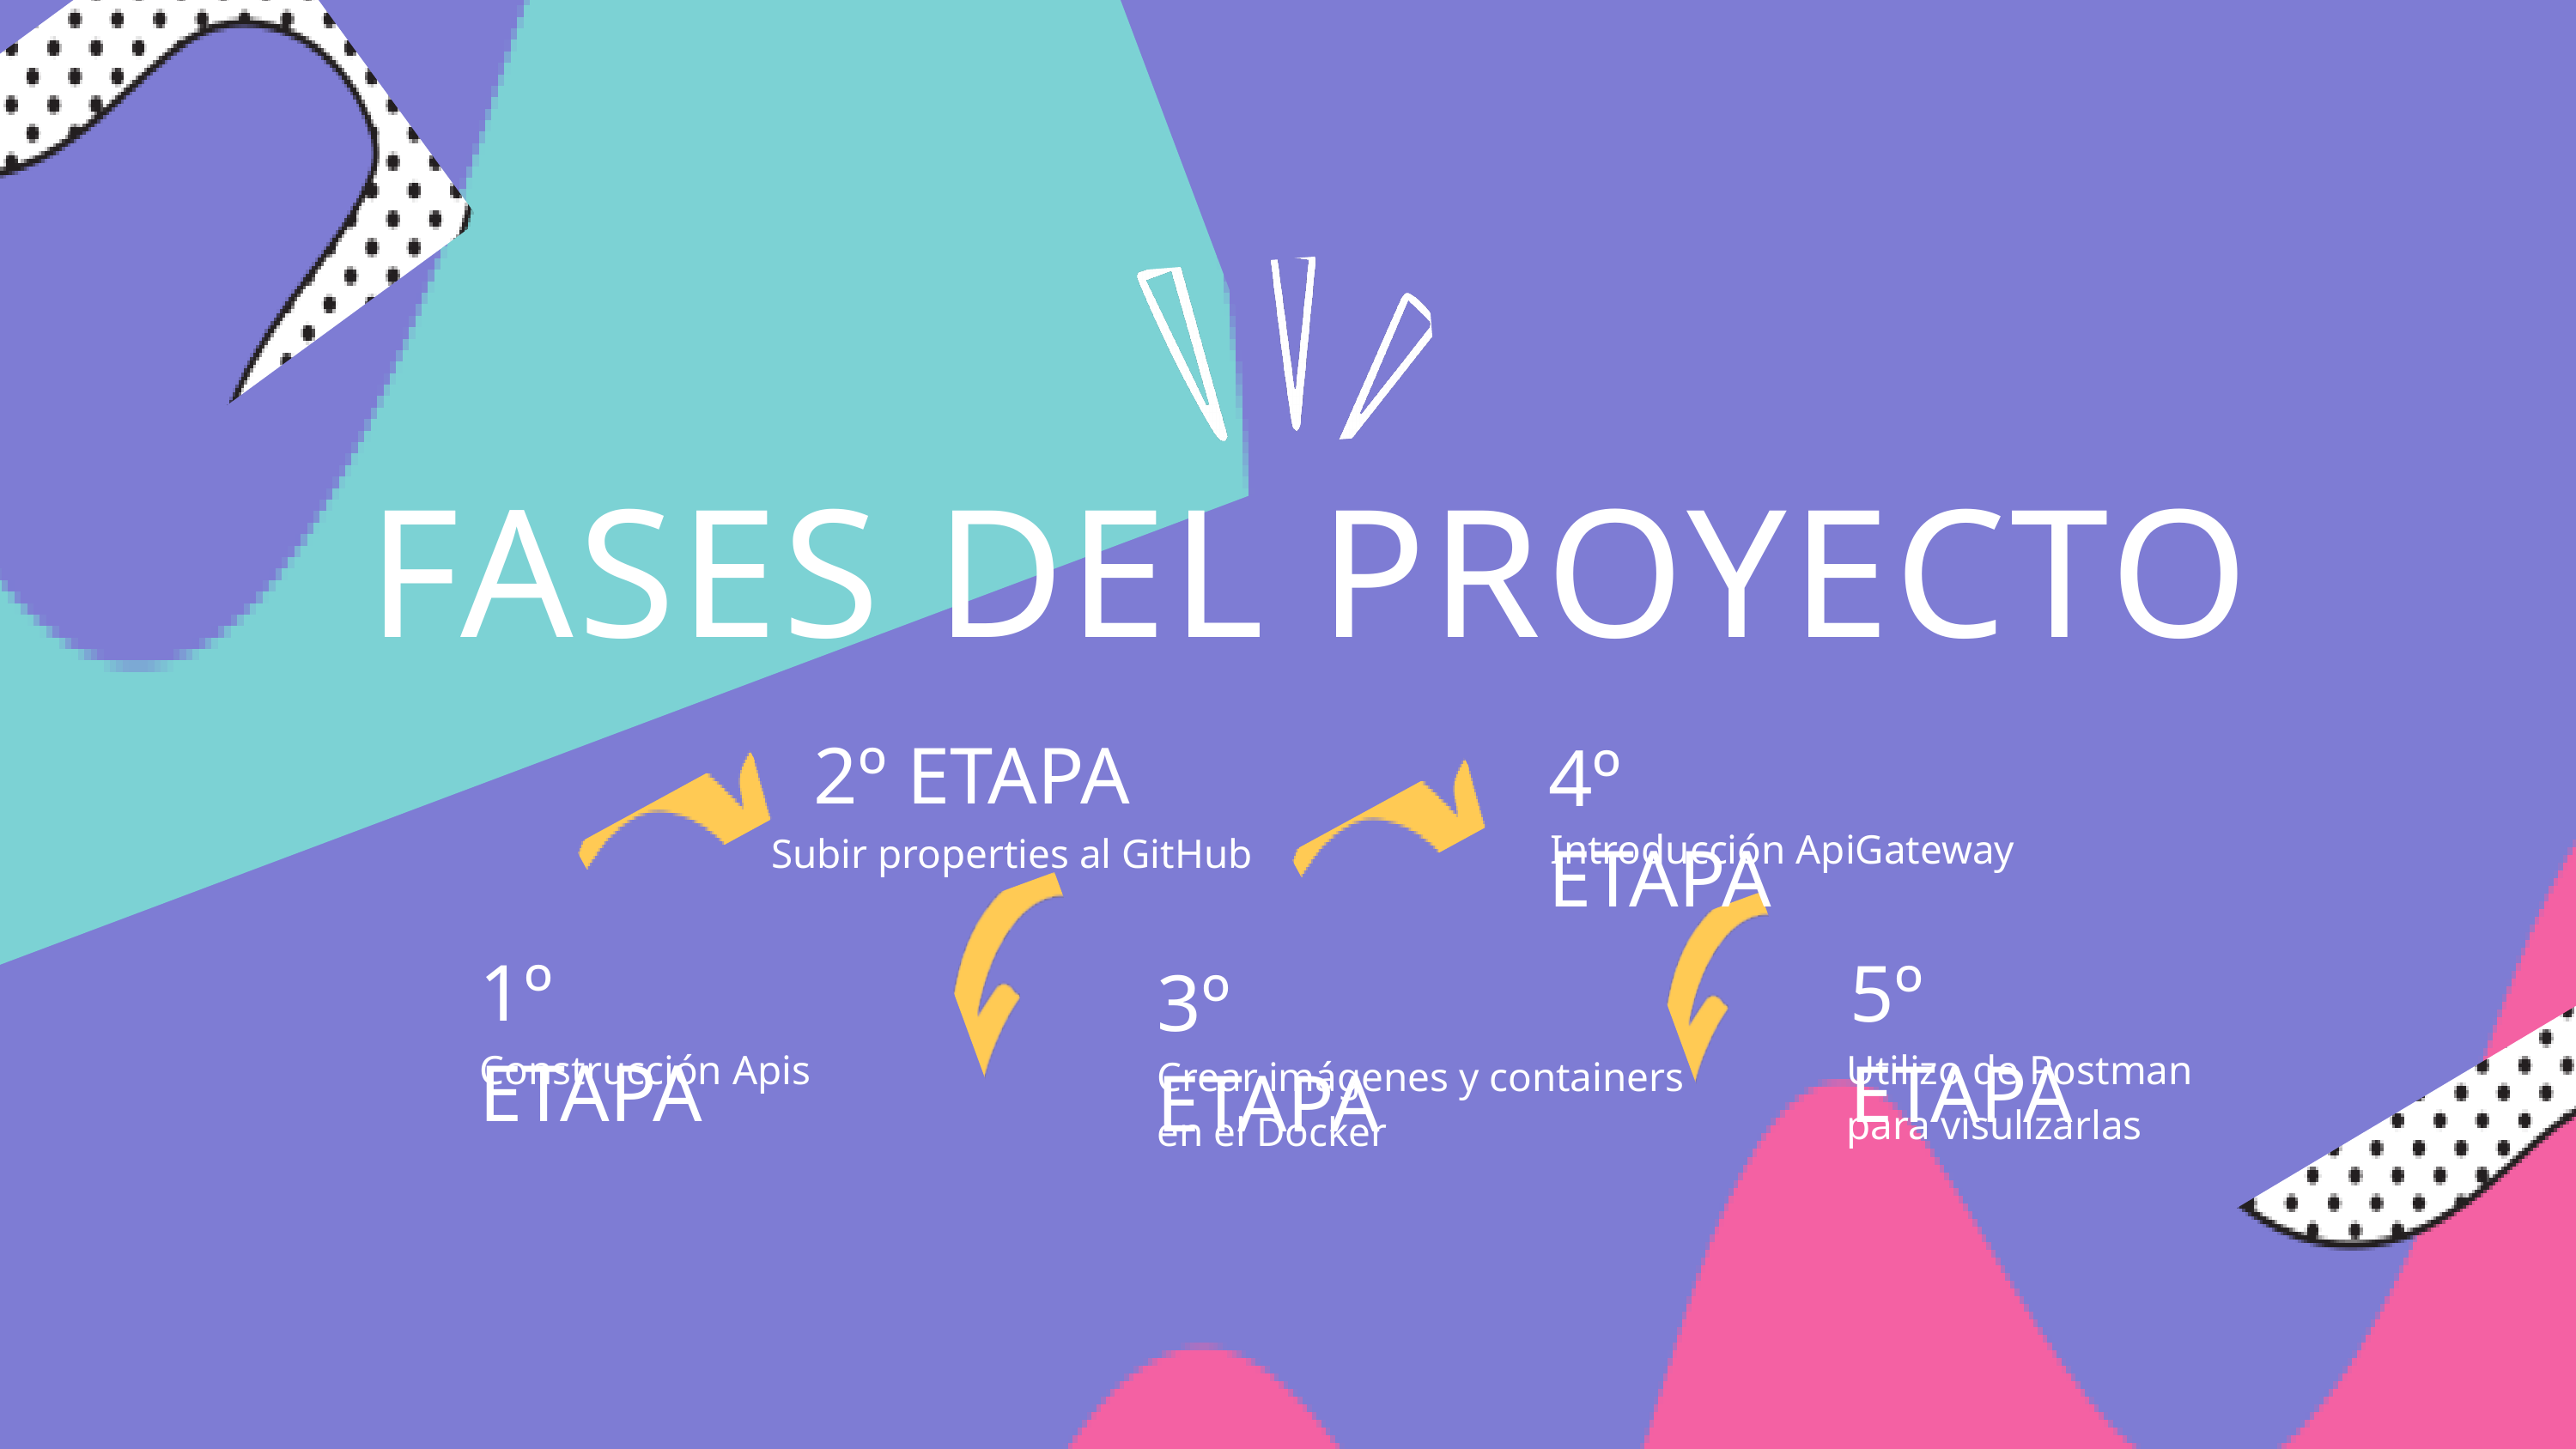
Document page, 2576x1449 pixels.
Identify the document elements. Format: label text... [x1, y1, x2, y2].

text_box [0, 0, 1220, 965]
text_box 5º ETAPA [1850, 937, 2100, 1037]
text_box [2140, 1005, 2576, 1449]
text_box FASES DEL PROYECTO [355, 424, 2264, 673]
text_box 3º ETAPA [1157, 946, 1461, 1044]
text_box 1º ETAPA [479, 1093, 784, 1137]
text_box 4º ETAPA [1548, 721, 1853, 923]
text_box Construcción Apis [479, 1037, 1023, 1093]
text_box Introducción ApiGateway [1550, 816, 2106, 872]
text_box [1288, 757, 1498, 917]
text_box 2º ETAPA [813, 718, 1230, 820]
text_box [890, 807, 2576, 1449]
text_box Crear imágenes y containers en el Docker [1157, 1044, 1695, 1155]
text_box 1º ETAPA [479, 936, 784, 1037]
text_box [927, 876, 1118, 1080]
text_box [1642, 923, 1819, 1095]
text_box [1136, 247, 1439, 424]
text_box [0, 0, 480, 572]
text_box Subir properties al GitHub [771, 821, 1288, 876]
text_box Utilizo de Postman para visulizarlas [1846, 1037, 2284, 1149]
text_box [574, 749, 784, 909]
